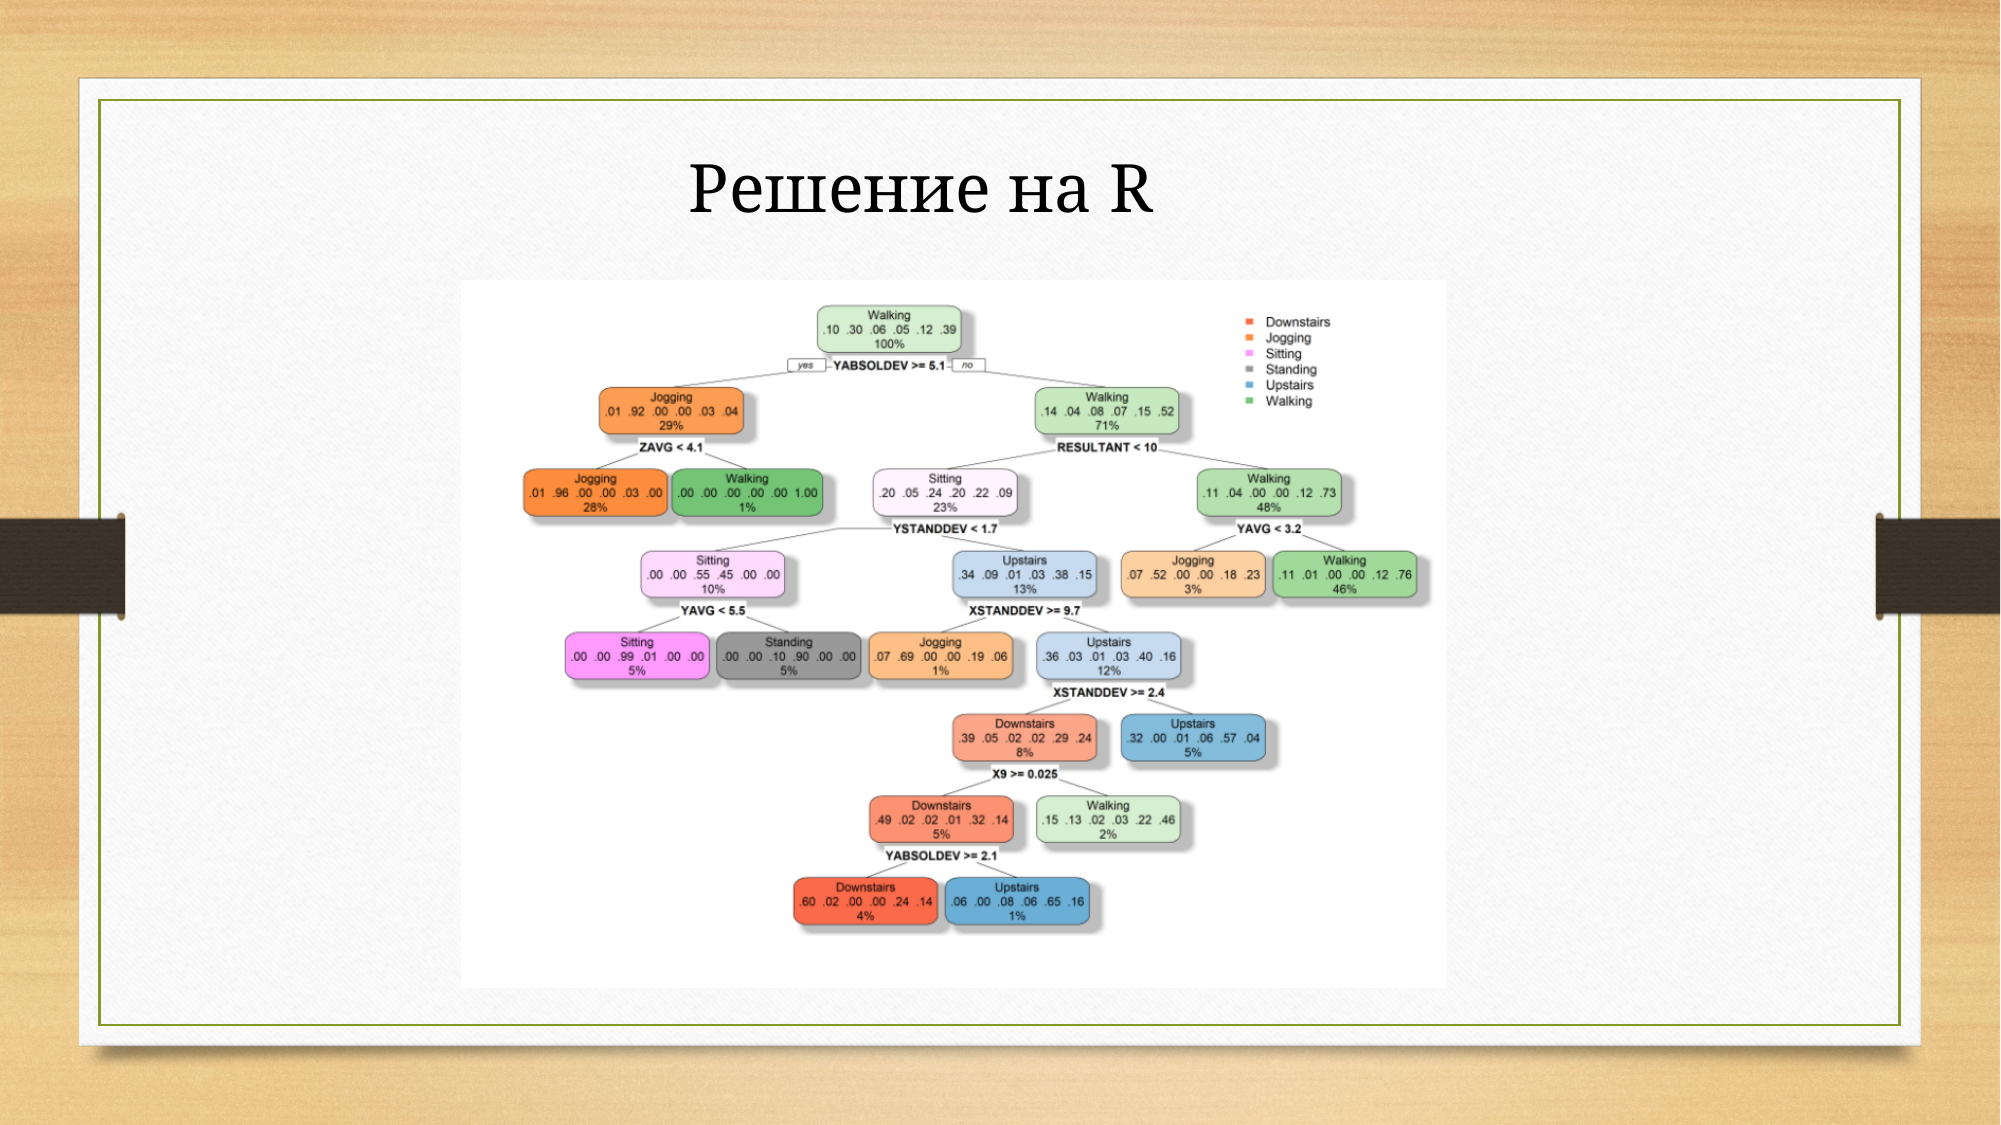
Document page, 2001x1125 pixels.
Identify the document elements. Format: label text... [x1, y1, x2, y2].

text_box Решение на R [674, 138, 1282, 234]
picture [0, 0, 2001, 1125]
